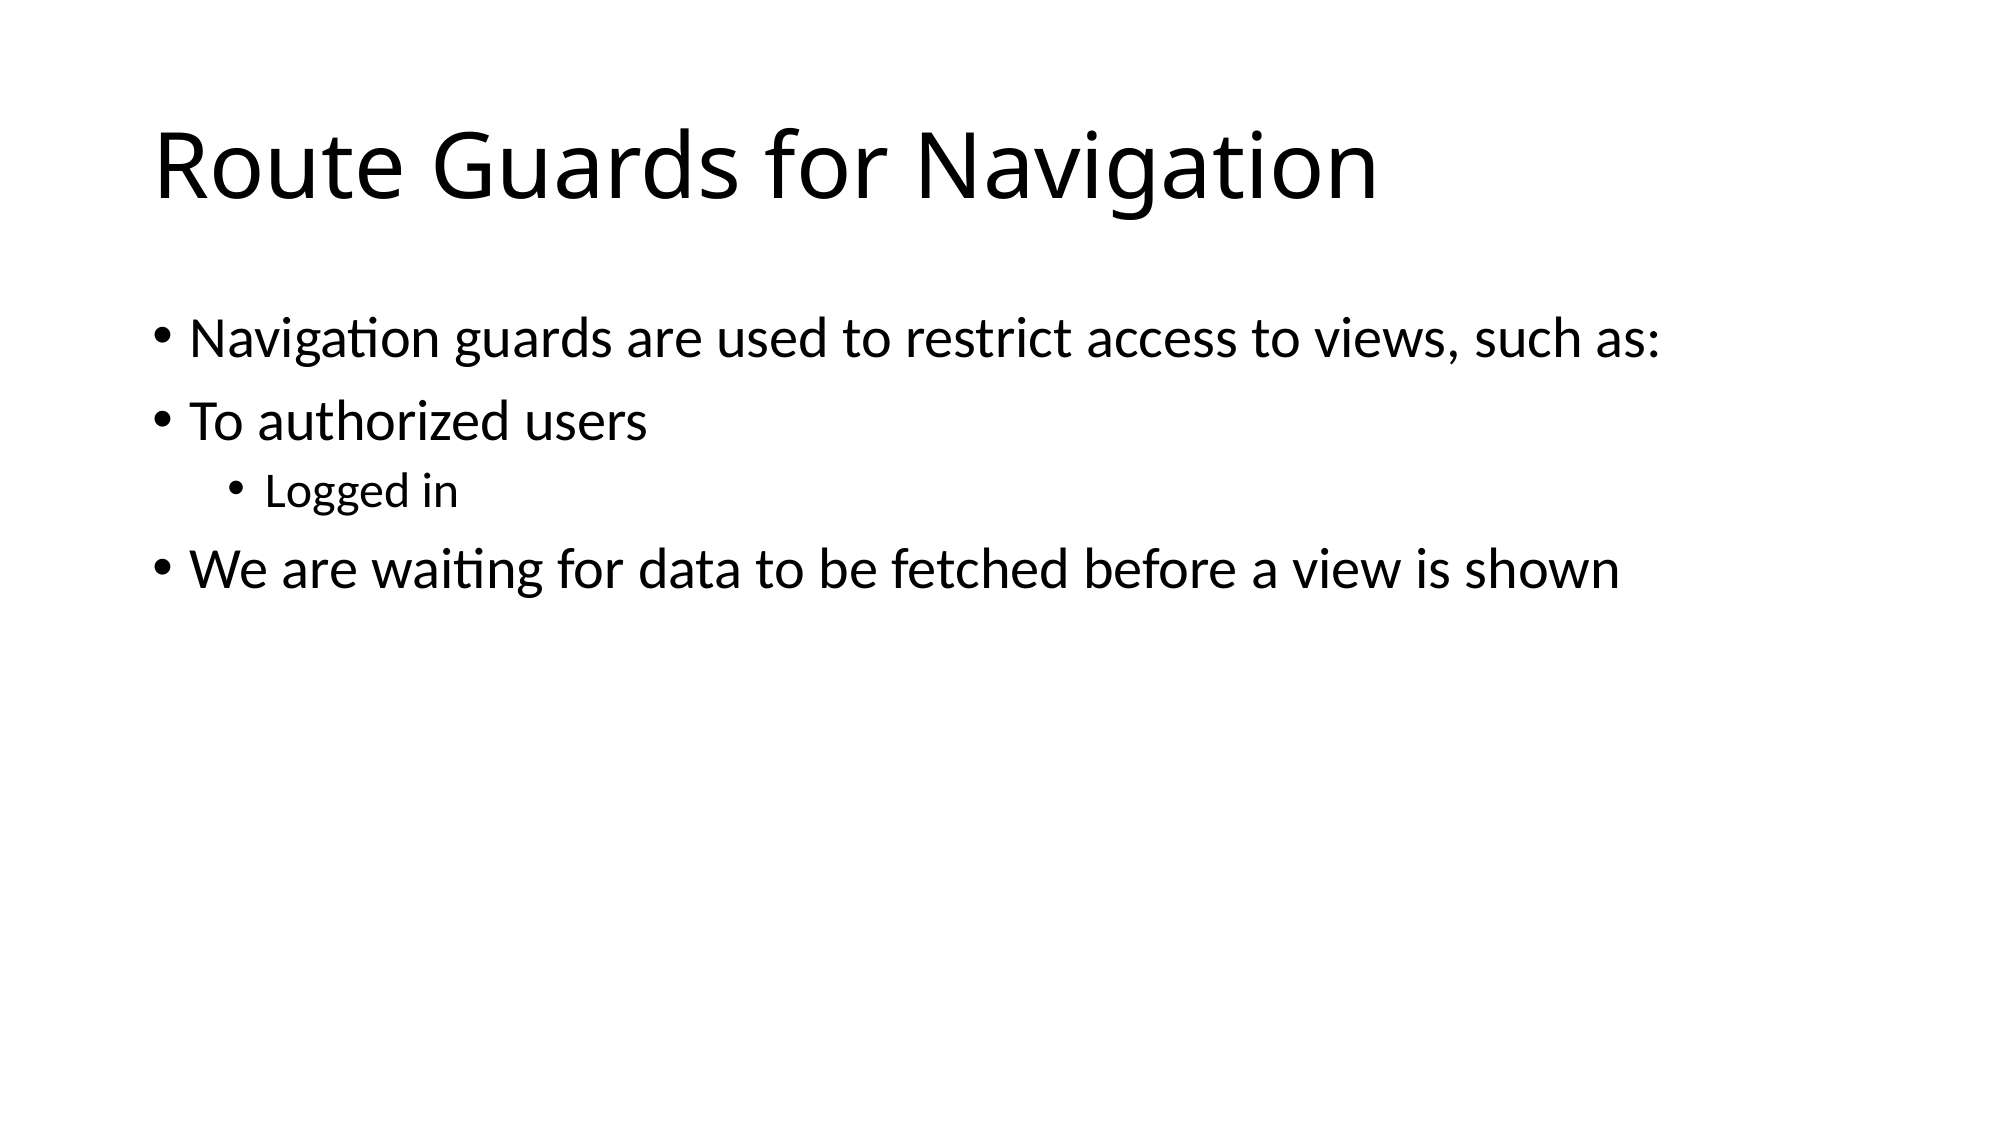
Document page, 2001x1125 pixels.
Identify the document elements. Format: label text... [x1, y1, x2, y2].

list Navigation guards are used to restrict access to views, such as: To authorized users Logged in We are waiting for data to be fetched before a view is shown [137, 299, 1863, 1014]
title Route Guards for Navigation [137, 59, 1863, 278]
